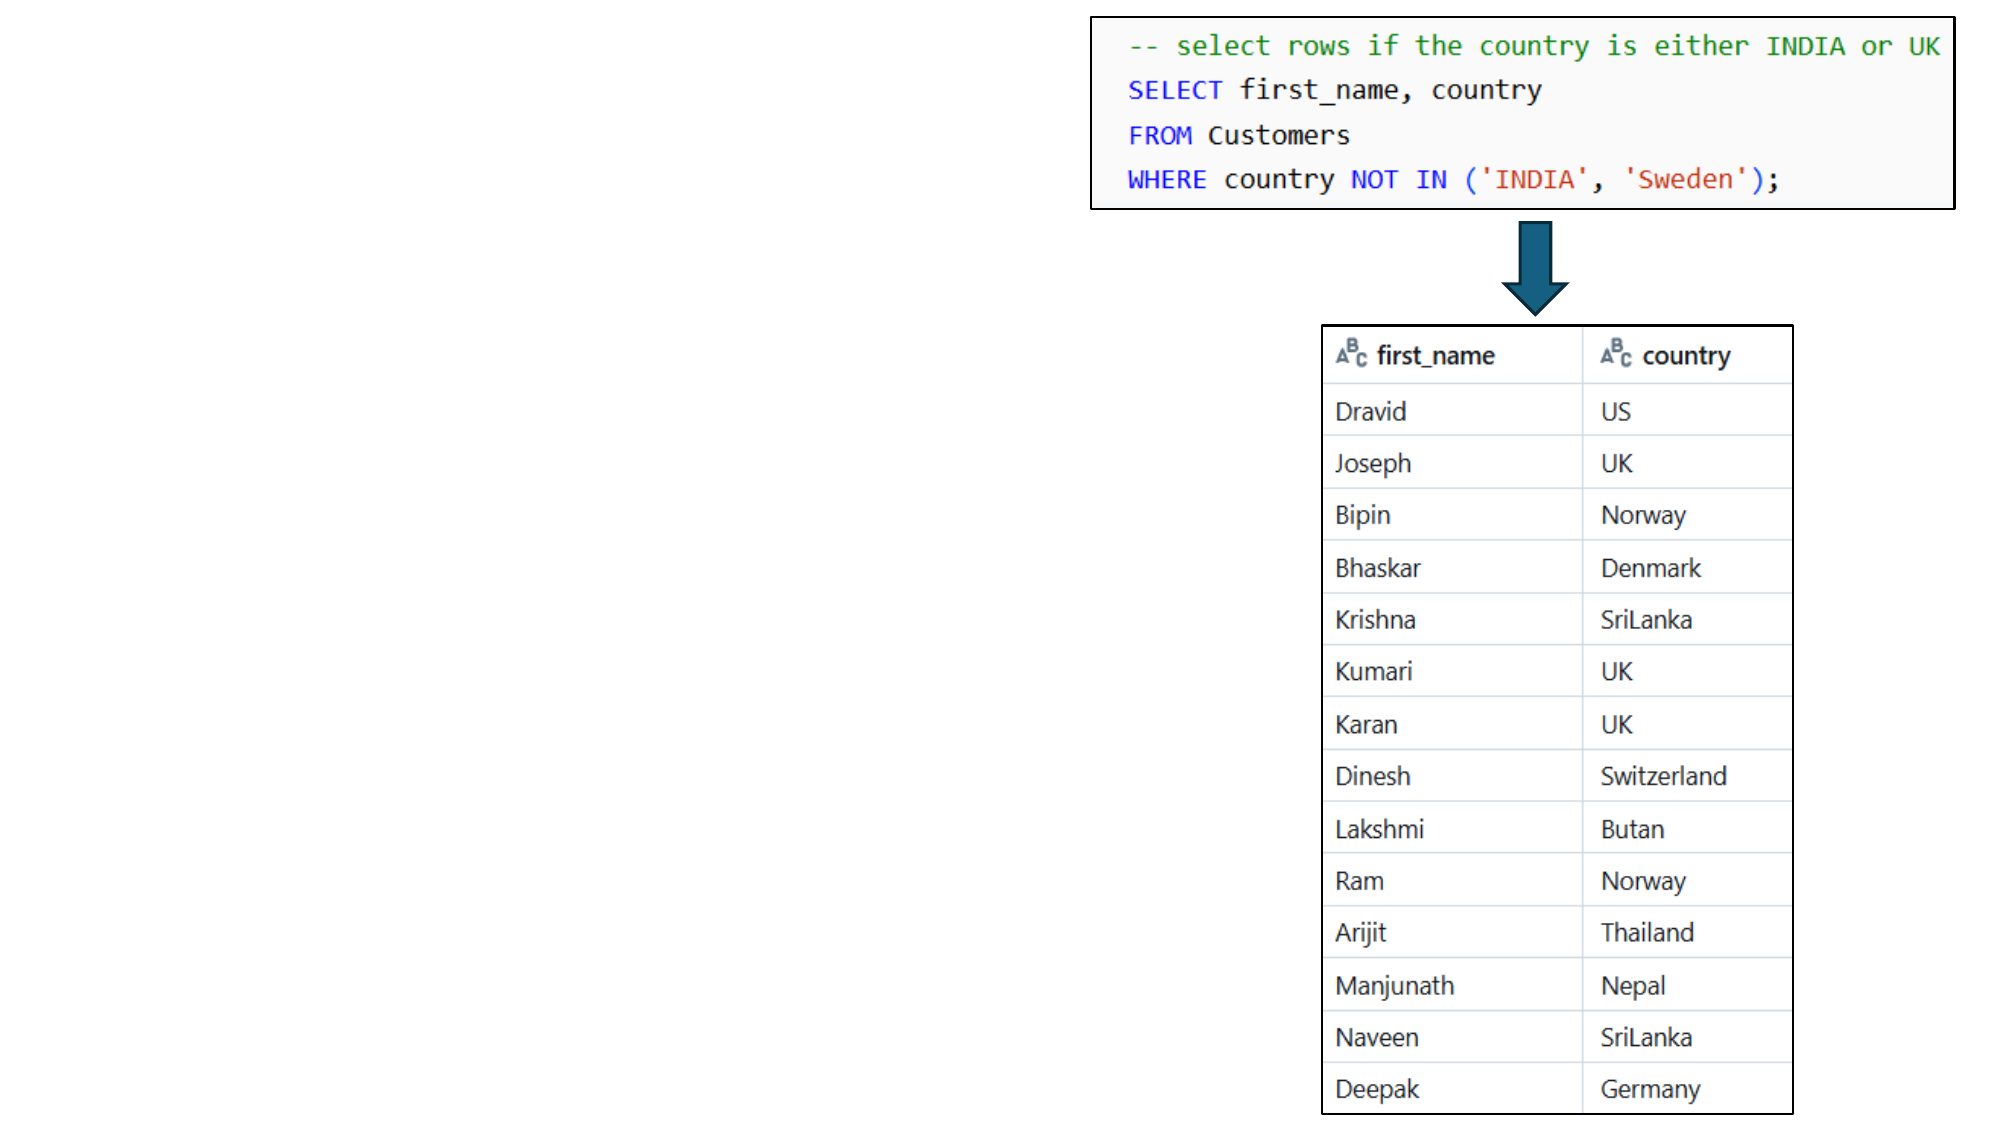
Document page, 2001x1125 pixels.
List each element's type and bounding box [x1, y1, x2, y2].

picture [1091, 17, 1954, 209]
text_box [1501, 221, 1570, 317]
picture [1322, 325, 1793, 1114]
